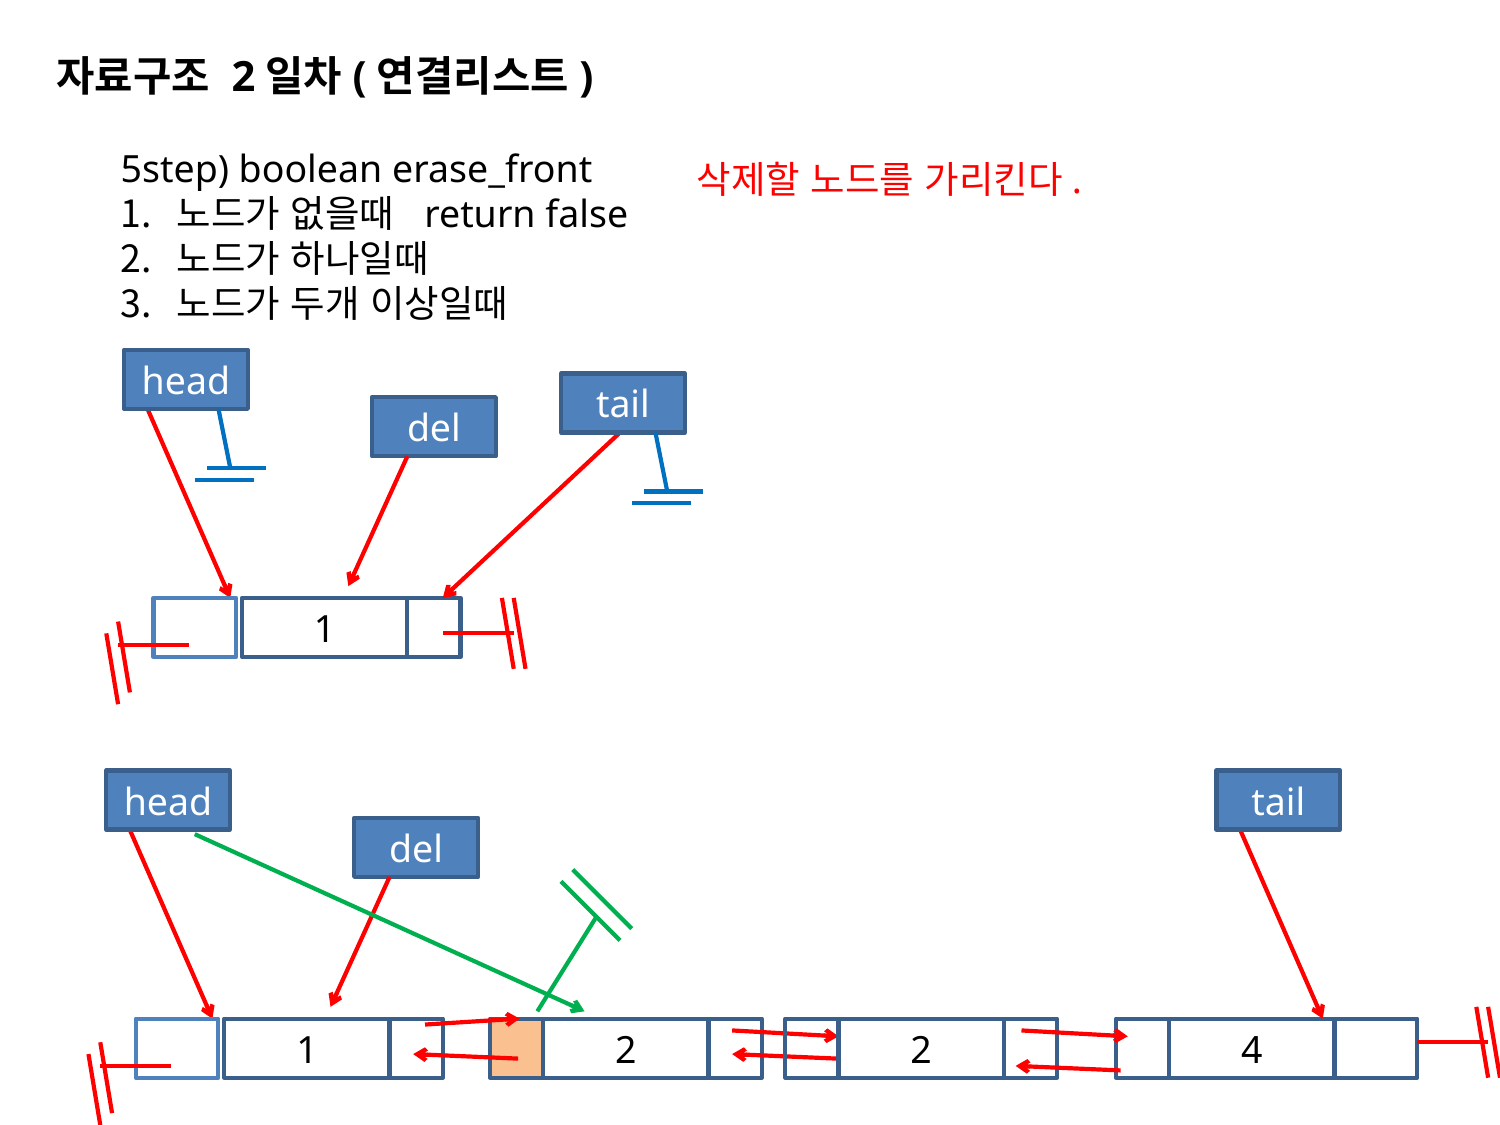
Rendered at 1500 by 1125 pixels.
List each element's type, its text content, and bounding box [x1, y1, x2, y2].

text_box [731, 1030, 839, 1037]
text_box [783, 1063, 841, 1080]
text_box del [352, 816, 480, 832]
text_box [572, 869, 633, 929]
text_box 2 [841, 1017, 1002, 1080]
text_box head [122, 348, 250, 411]
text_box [194, 833, 585, 1012]
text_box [501, 606, 508, 669]
text_box head [104, 768, 232, 832]
text_box [151, 596, 238, 659]
text_box [1002, 1017, 1059, 1080]
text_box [1476, 1006, 1486, 1078]
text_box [117, 621, 131, 693]
text_box 4 [1171, 1017, 1332, 1080]
text_box tail [1214, 768, 1342, 832]
text_box 2 [545, 1017, 706, 1080]
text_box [413, 1053, 519, 1059]
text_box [100, 1041, 113, 1114]
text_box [88, 1053, 101, 1125]
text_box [1239, 829, 1323, 1019]
text_box [134, 1021, 220, 1080]
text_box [537, 916, 597, 1012]
text_box 자료구조 2일차(연결리스트) [41, 42, 1022, 108]
text_box 삭제할 노드를 가리킨다. [682, 148, 1097, 209]
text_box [1487, 1006, 1500, 1078]
text_box [387, 1021, 445, 1080]
text_box [1332, 1017, 1419, 1080]
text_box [218, 408, 231, 467]
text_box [560, 881, 621, 941]
text_box [783, 1017, 841, 1030]
text_box del [370, 395, 498, 458]
text_box 1 [240, 596, 405, 659]
text_box 5step) boolean erase_front 노드가 없을때 return false 노드가 하나일때 노드가 두개 이상일때 [105, 137, 644, 512]
text_box [706, 1017, 764, 1080]
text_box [1021, 1030, 1128, 1037]
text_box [348, 455, 408, 587]
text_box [1015, 1065, 1121, 1071]
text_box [129, 829, 213, 1019]
text_box [488, 1021, 545, 1080]
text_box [731, 1053, 838, 1059]
text_box tail [559, 371, 687, 435]
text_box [513, 606, 526, 669]
text_box [405, 596, 463, 659]
text_box 1 [222, 1021, 387, 1080]
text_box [655, 432, 668, 490]
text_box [105, 633, 119, 705]
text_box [424, 1021, 520, 1025]
text_box [1114, 1017, 1171, 1080]
text_box [783, 1043, 841, 1055]
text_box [442, 432, 621, 599]
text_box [147, 408, 231, 599]
